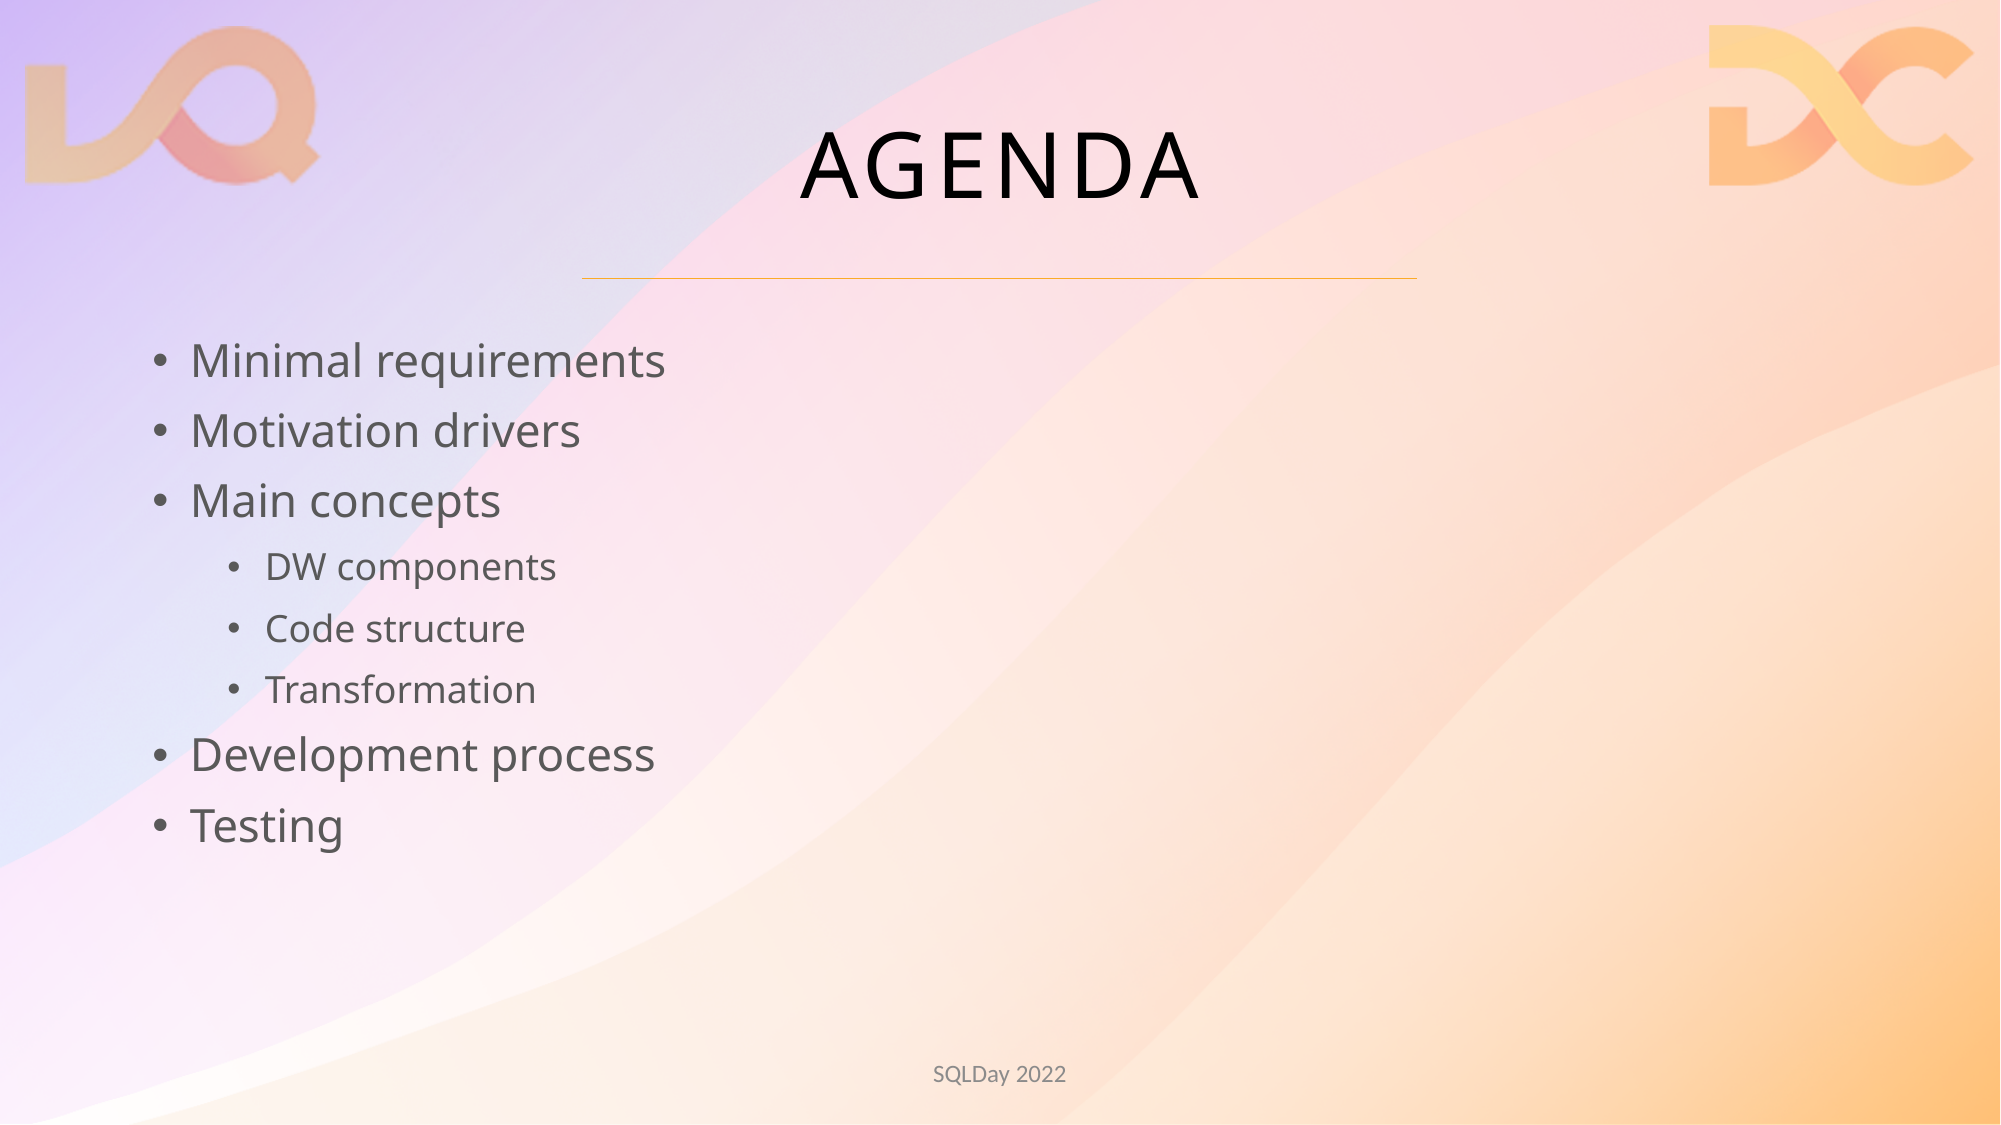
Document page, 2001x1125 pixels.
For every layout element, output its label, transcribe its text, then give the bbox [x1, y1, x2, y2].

list Minimal requirements Motivation drivers Main concepts DW components Code structure Transformation Development process Testing [137, 329, 1863, 1014]
title AGENDA [137, 59, 1863, 278]
footer SQLDay 2022 [662, 1042, 1338, 1103]
picture [0, 0, 2001, 1125]
